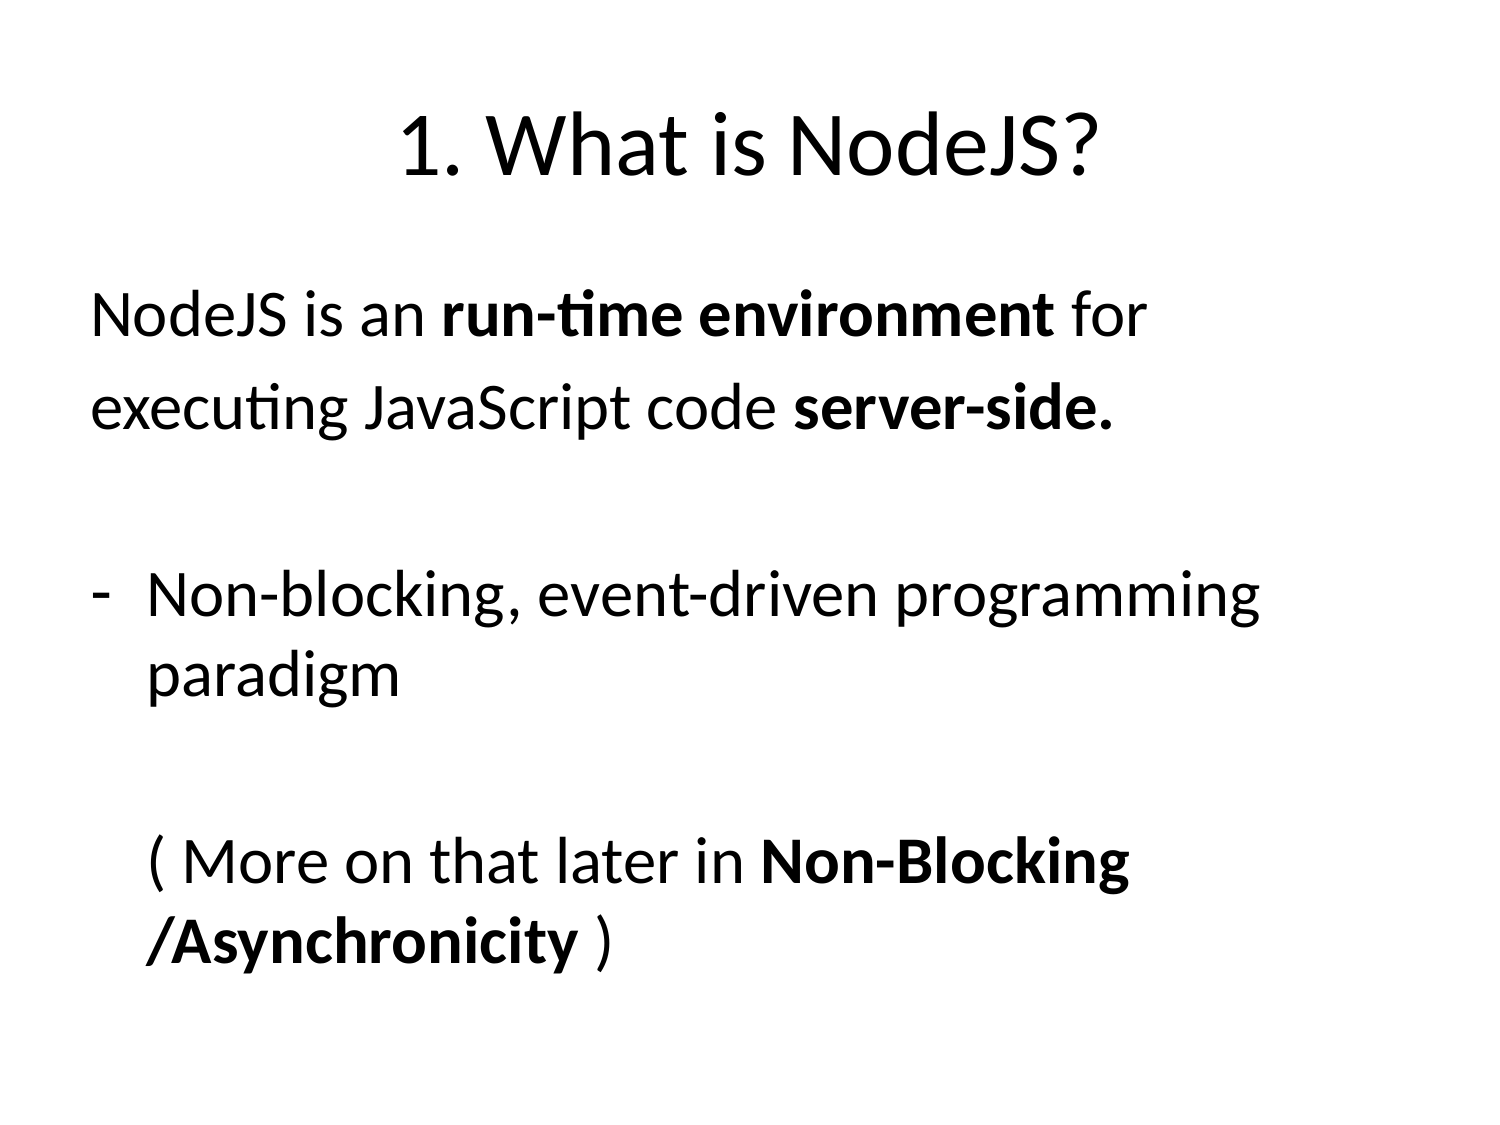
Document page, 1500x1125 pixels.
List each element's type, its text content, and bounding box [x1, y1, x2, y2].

list NodeJS is an run-time environment for executing JavaScript code server-side. Non-blocking, event-driven programming paradigm ( More on that later in Non-Blocking /Asynchronicity ) [75, 262, 1425, 1005]
title 1. What is NodeJS? [75, 45, 1425, 233]
